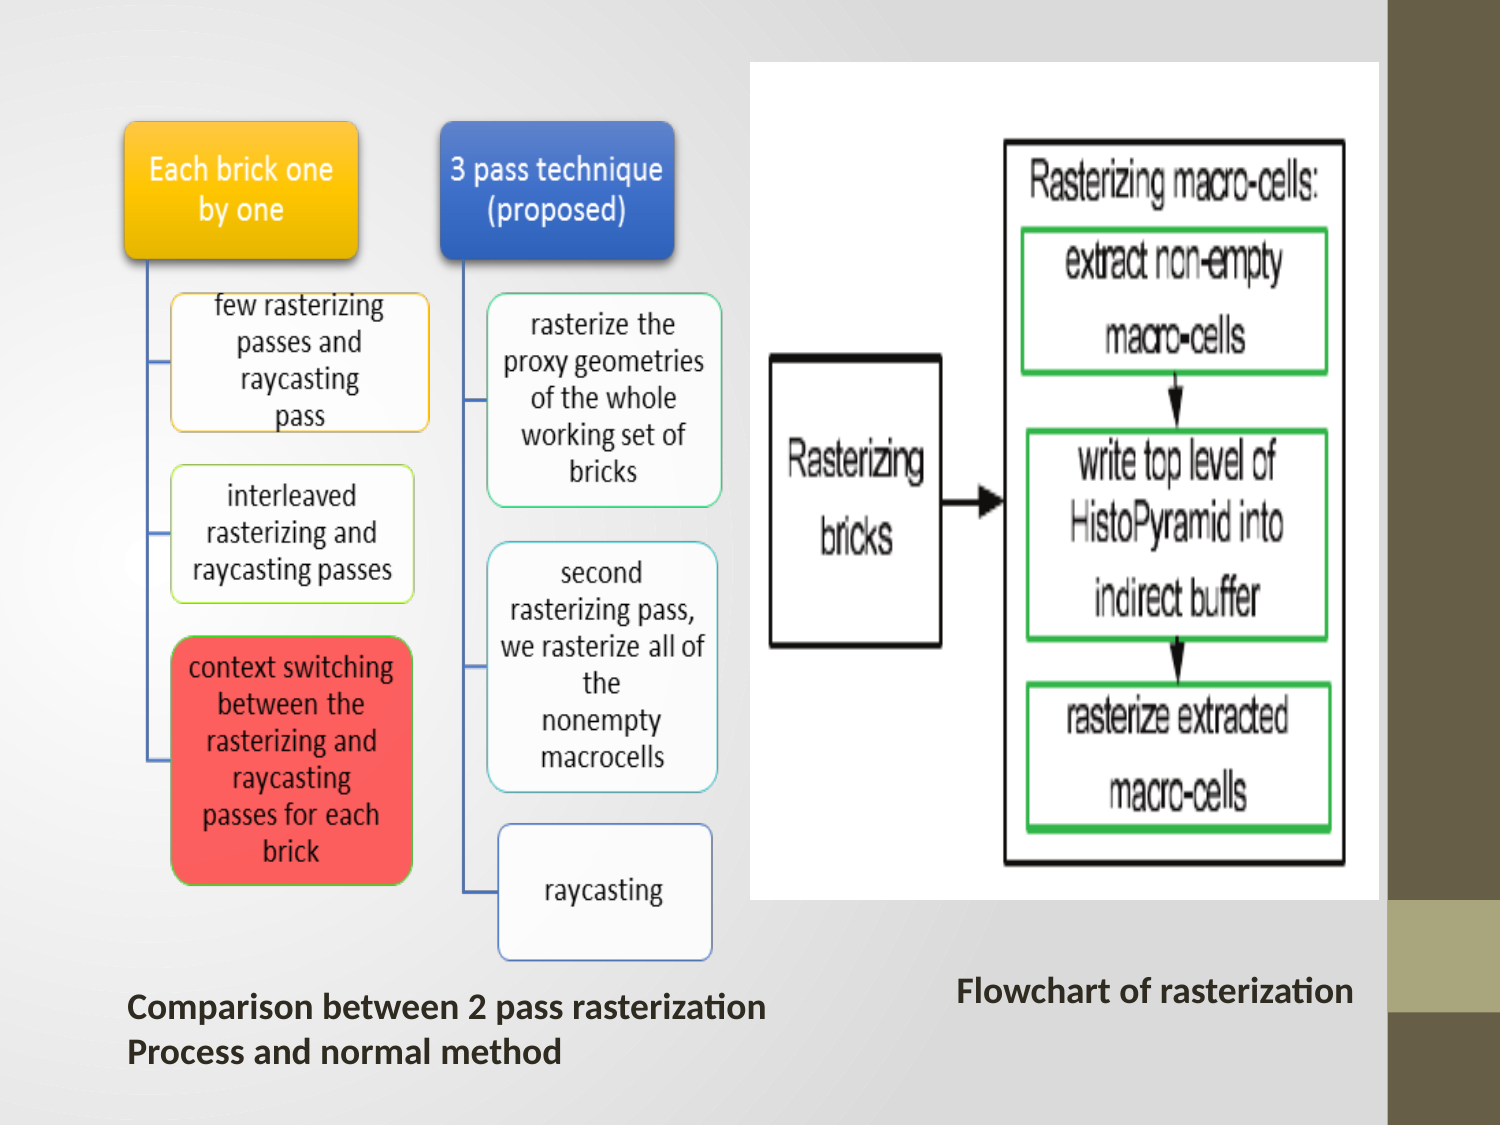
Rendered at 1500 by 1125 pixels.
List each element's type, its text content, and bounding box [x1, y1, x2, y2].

picture [749, 61, 1379, 901]
text_box Comparison between 2 pass rasterization Process and normal method [112, 974, 863, 1080]
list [111, 111, 726, 963]
text_box Flowchart of rasterization [941, 958, 1474, 1019]
